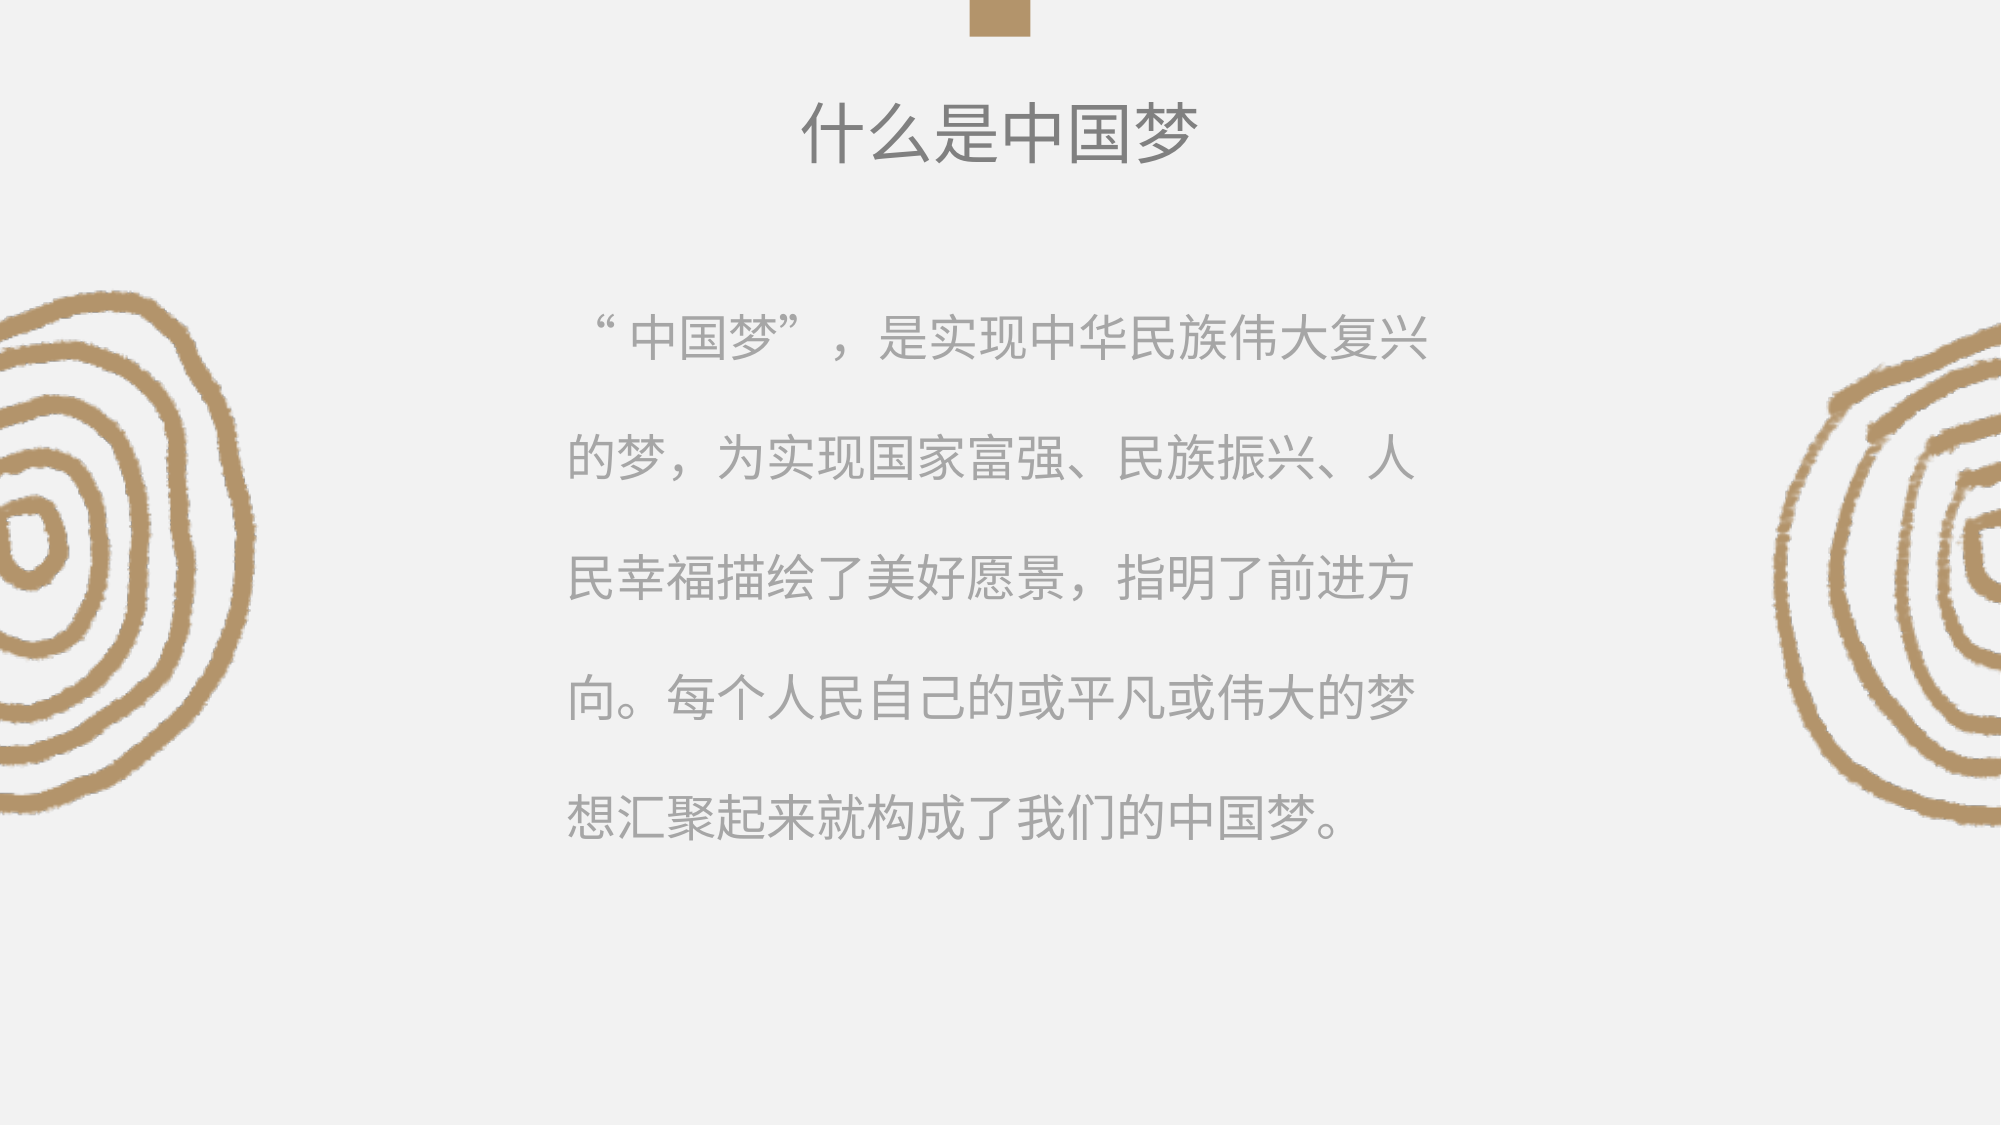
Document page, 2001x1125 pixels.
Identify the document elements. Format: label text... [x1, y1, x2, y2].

picture [0, 278, 266, 822]
picture [1762, 291, 2001, 834]
text_box “中国梦”，是实现中华民族伟大复兴的梦，为实现国家富强、民族振兴、人民幸福描绘了美好愿景，指明了前进方向。每个人民自己的或平凡或伟大的梦想汇聚起来就构成了我们的中国梦。 [551, 239, 1449, 855]
text_box 什么是中国梦 [784, 84, 1215, 180]
text_box [969, 0, 1031, 38]
